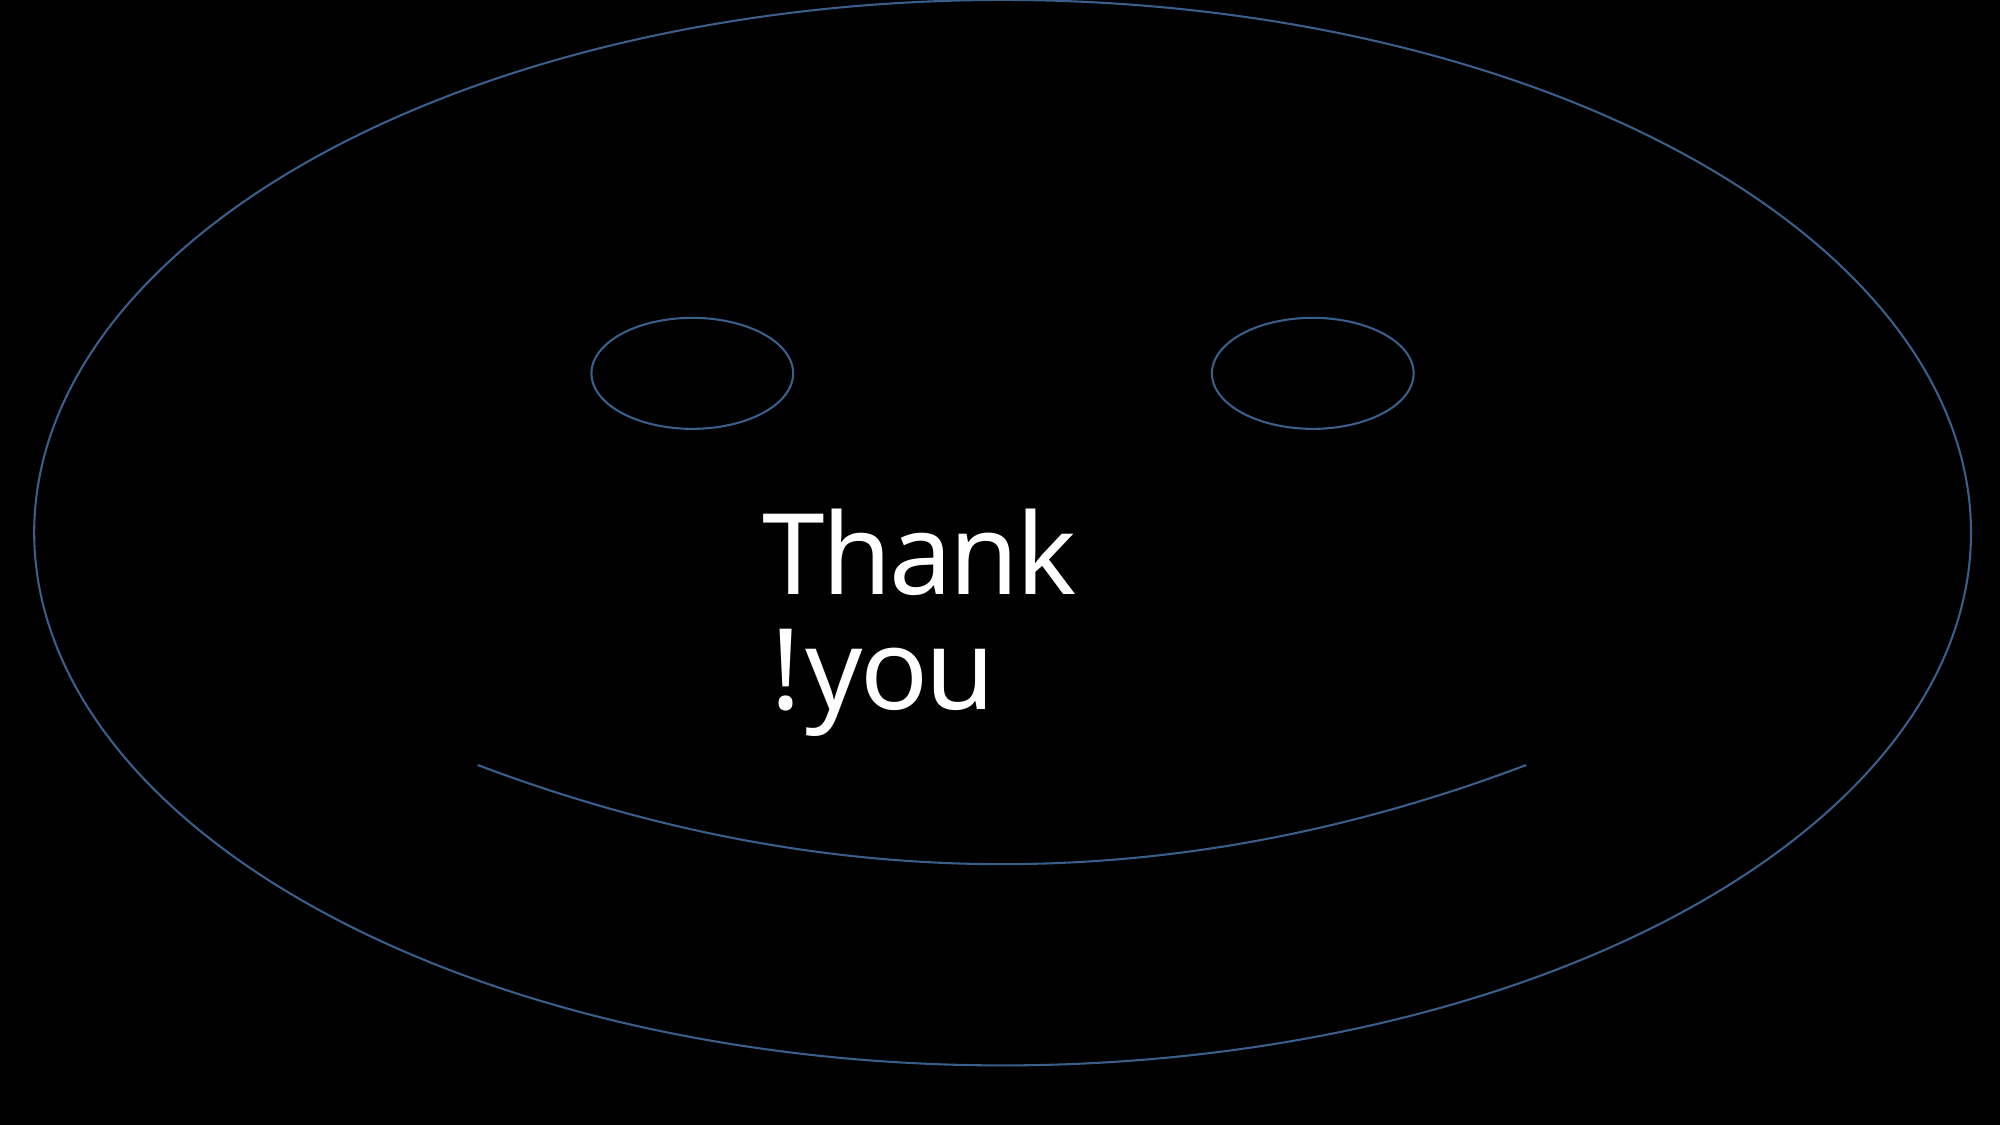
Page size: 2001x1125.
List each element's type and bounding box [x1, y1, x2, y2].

text_box [33, 0, 1973, 1067]
